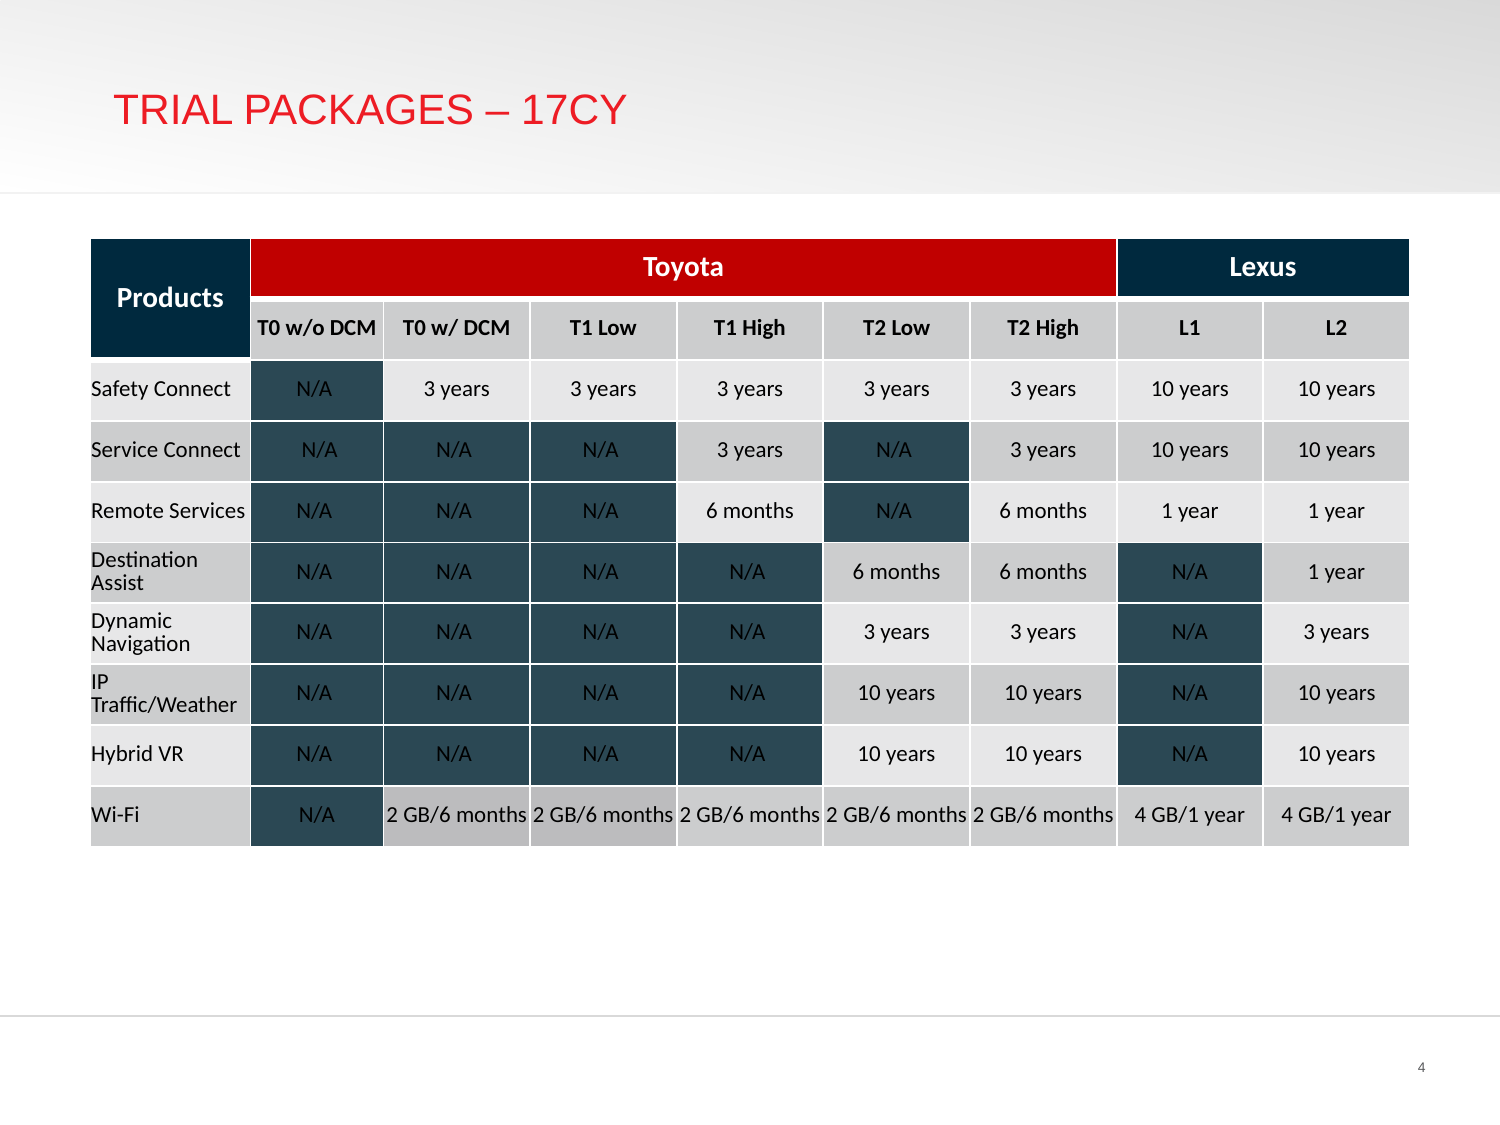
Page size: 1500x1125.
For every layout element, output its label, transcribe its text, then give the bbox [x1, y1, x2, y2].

table_cell N/A [531, 726, 676, 785]
table_cell 1 year [1264, 483, 1409, 542]
table_cell N/A [384, 483, 529, 542]
table_cell 10 years [824, 665, 969, 724]
table_cell T0 w/ DCM [384, 302, 529, 359]
table_cell 6 months [824, 543, 969, 602]
table_cell N/A [678, 604, 822, 663]
table_cell Hybrid VR [91, 726, 250, 785]
table_cell 10 years [971, 726, 1116, 785]
table_cell N/A [531, 604, 676, 663]
table_cell N/A [1118, 604, 1262, 663]
table_cell N/A [678, 543, 822, 602]
table_cell N/A [251, 422, 383, 481]
table_cell 3 years [971, 604, 1116, 663]
table_header Lexus [1118, 239, 1409, 296]
table_cell 1 year [1264, 543, 1409, 602]
table_cell N/A [678, 665, 822, 724]
table_cell 4 GB/1 year [1264, 787, 1409, 846]
table_cell T1 Low [531, 302, 676, 359]
table_cell T2 High [971, 302, 1116, 359]
table_cell 3 years [384, 361, 529, 420]
table_cell N/A [384, 604, 529, 663]
table_cell 6 months [678, 483, 822, 542]
table_cell 6 months [971, 483, 1116, 542]
table_cell Dynamic Navigation [91, 604, 250, 663]
table_cell Service Connect [91, 422, 250, 481]
table_cell N/A [384, 422, 529, 481]
table_cell 2 GB/6 months [531, 787, 676, 846]
table_cell Safety Connect [91, 363, 250, 420]
table_cell 3 years [678, 361, 822, 420]
table_cell 3 years [824, 604, 969, 663]
table_header Products [91, 239, 250, 357]
table_cell 2 GB/6 months [384, 787, 529, 846]
table_cell 10 years [1264, 665, 1409, 724]
table_cell 10 years [1118, 361, 1262, 420]
table_cell 10 years [1264, 726, 1409, 785]
table_cell 3 years [971, 361, 1116, 420]
table_cell Destination Assist [91, 543, 250, 602]
table_cell Remote Services [91, 483, 250, 542]
table_cell 10 years [1118, 422, 1262, 481]
table_cell N/A [384, 726, 529, 785]
table_cell N/A [251, 665, 383, 724]
table_cell 4 GB/1 year [1118, 787, 1262, 846]
table_header Toyota [251, 239, 1116, 296]
title Trial packages – 17CY [90, 22, 1410, 193]
table_cell N/A [531, 543, 676, 602]
table_cell 3 years [531, 361, 676, 420]
table_cell T0 w/o DCM [251, 302, 383, 359]
table_cell N/A [384, 665, 529, 724]
table_cell N/A [1118, 726, 1262, 785]
table_cell 3 years [678, 422, 822, 481]
table_cell 2 GB/6 months [824, 787, 969, 846]
table_cell 10 years [971, 665, 1116, 724]
table_cell N/A [1118, 543, 1262, 602]
table_cell 3 years [824, 361, 969, 420]
table_cell T2 Low [824, 302, 969, 359]
table_cell N/A [251, 787, 383, 846]
table_cell N/A [1118, 665, 1262, 724]
table_cell N/A [251, 604, 383, 663]
table_cell IP Traffic/Weather [91, 665, 250, 724]
table_cell 2 GB/6 months [971, 787, 1116, 846]
table_cell N/A [251, 543, 383, 602]
table_cell 10 years [1264, 422, 1409, 481]
table_cell N/A [824, 422, 969, 481]
table_cell N/A [251, 726, 383, 785]
table_cell L2 [1264, 302, 1409, 359]
table_cell N/A [678, 726, 822, 785]
table_cell 3 years [971, 422, 1116, 481]
table_cell 6 months [971, 543, 1116, 602]
table_cell T1 High [678, 302, 822, 359]
table_cell N/A [531, 422, 676, 481]
table_cell N/A [251, 361, 383, 420]
table_cell Wi-Fi [91, 787, 250, 846]
table_cell N/A [251, 483, 383, 542]
table_cell N/A [531, 665, 676, 724]
table_cell N/A [824, 483, 969, 542]
table_cell 10 years [824, 726, 969, 785]
table_cell N/A [384, 543, 529, 602]
table_cell 2 GB/6 months [678, 787, 822, 846]
table_cell 3 years [1264, 604, 1409, 663]
table_cell N/A [531, 483, 676, 542]
table_cell L1 [1118, 302, 1262, 359]
table_cell 1 year [1118, 483, 1262, 542]
table_cell 10 years [1264, 361, 1409, 420]
